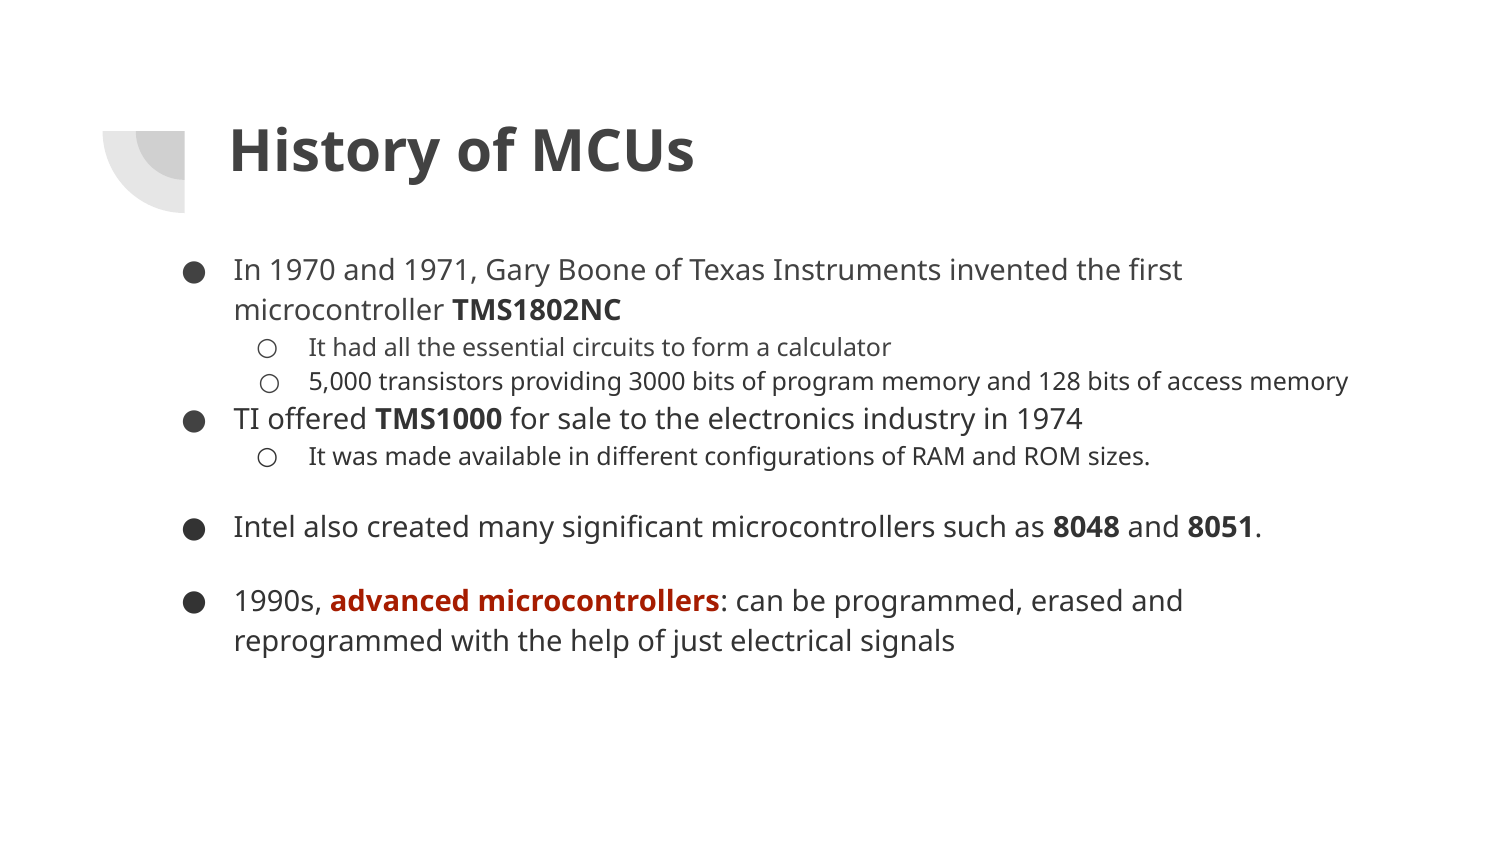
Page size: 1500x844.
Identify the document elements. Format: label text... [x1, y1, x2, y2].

list In 1970 and 1971, Gary Boone of Texas Instruments invented the first microcontroller TMS1802NC It had all the essential circuits to form a calculator 5,000 transistors providing 3000 bits of program memory and 128 bits of access memory TI offered TMS1000 for sale to the electronics industry in 1974 It was made available in different configurations of RAM and ROM sizes. Intel also created many significant microcontrollers such as 8048 and 8051. 1990s, advanced microcontrollers: can be programmed, erased and reprogrammed with the help of just electrical signals [143, 231, 1368, 742]
title History of MCUs [213, 98, 1368, 231]
